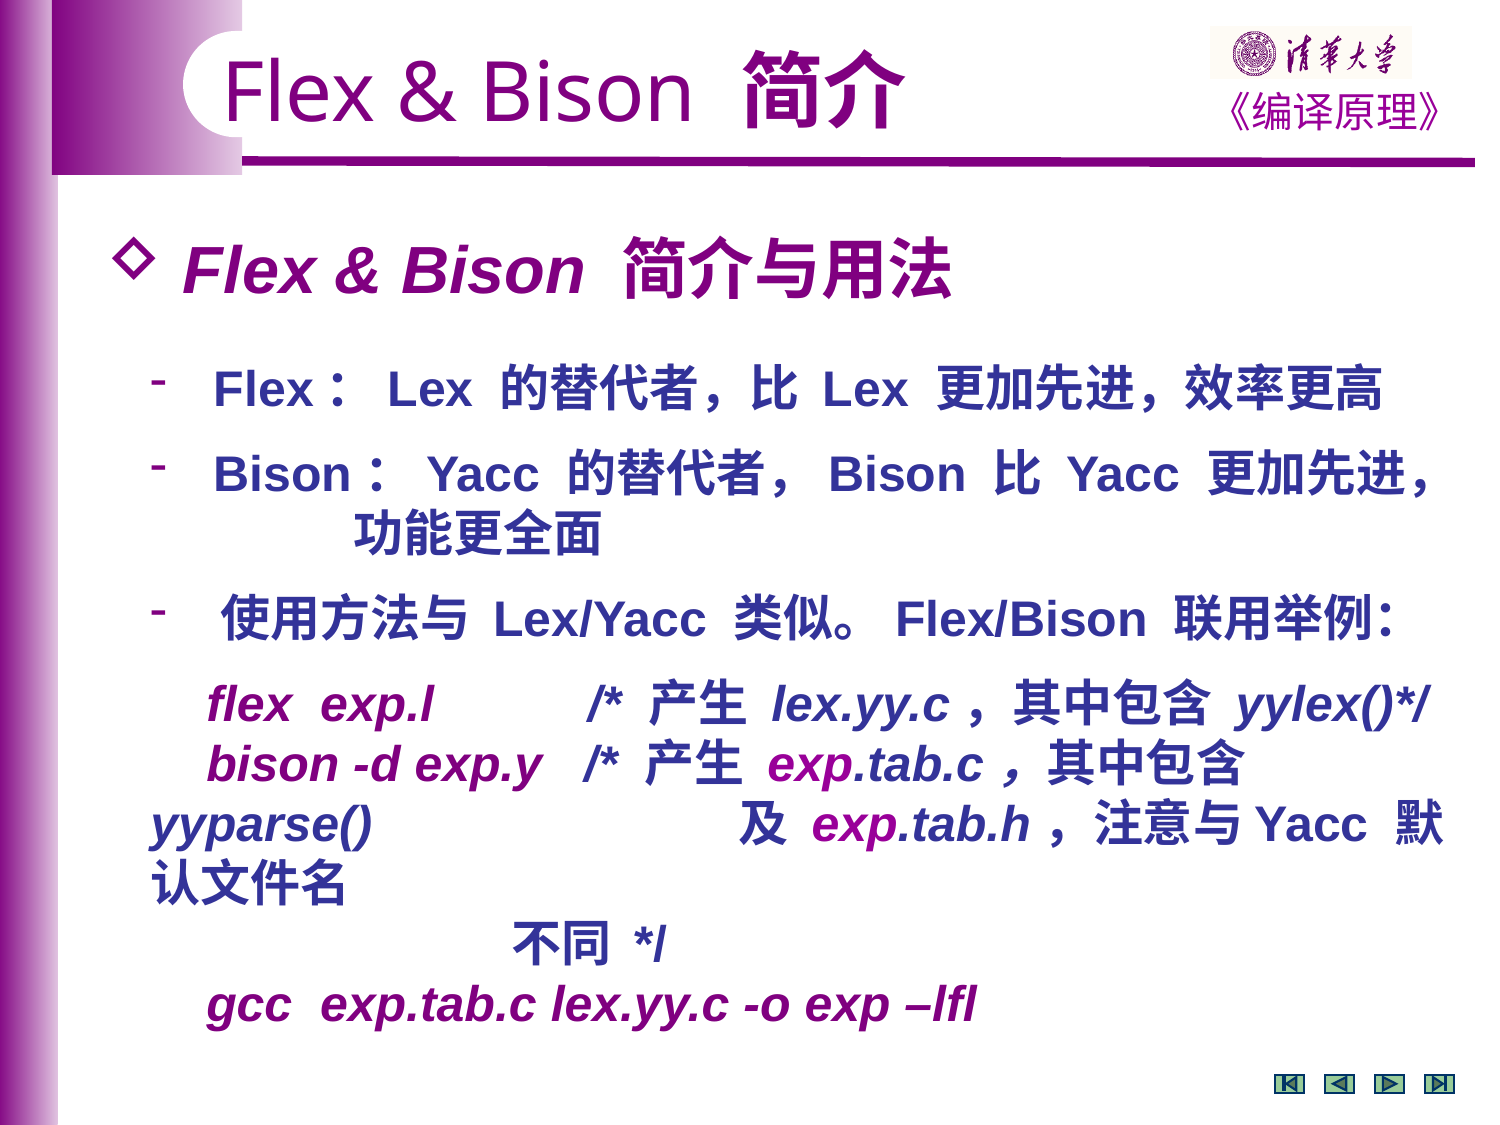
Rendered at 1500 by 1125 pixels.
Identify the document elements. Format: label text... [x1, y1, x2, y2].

text_box [1424, 1074, 1455, 1093]
text_box Flex & Bison 简介与用法 [89, 194, 1405, 314]
text_box [1324, 1074, 1355, 1093]
text_box [1374, 1074, 1405, 1093]
text_box Flex & Bison 简介 [206, 30, 922, 146]
text_box [1274, 1074, 1305, 1093]
picture [1210, 26, 1412, 79]
text_box Flex：Lex 的替代者，比 Lex 更加先进，效率更高 Bison：Yacc 的替代者，Bison 比 Yacc 更加先进， 功能更全面 使用方法与 Lex/Yacc 类似。Flex/Bison 联用举例： flex exp.l /* 产生 lex.yy.c，其中包含 yylex()*/ bison -d exp.y /* 产生 exp.tab.c，其中包含 yyparse() 及 exp.tab.h，注意与Yacc 默认文件名 不同 */ gcc exp.tab.c lex.yy.c -o exp –lfl [135, 323, 1486, 1039]
